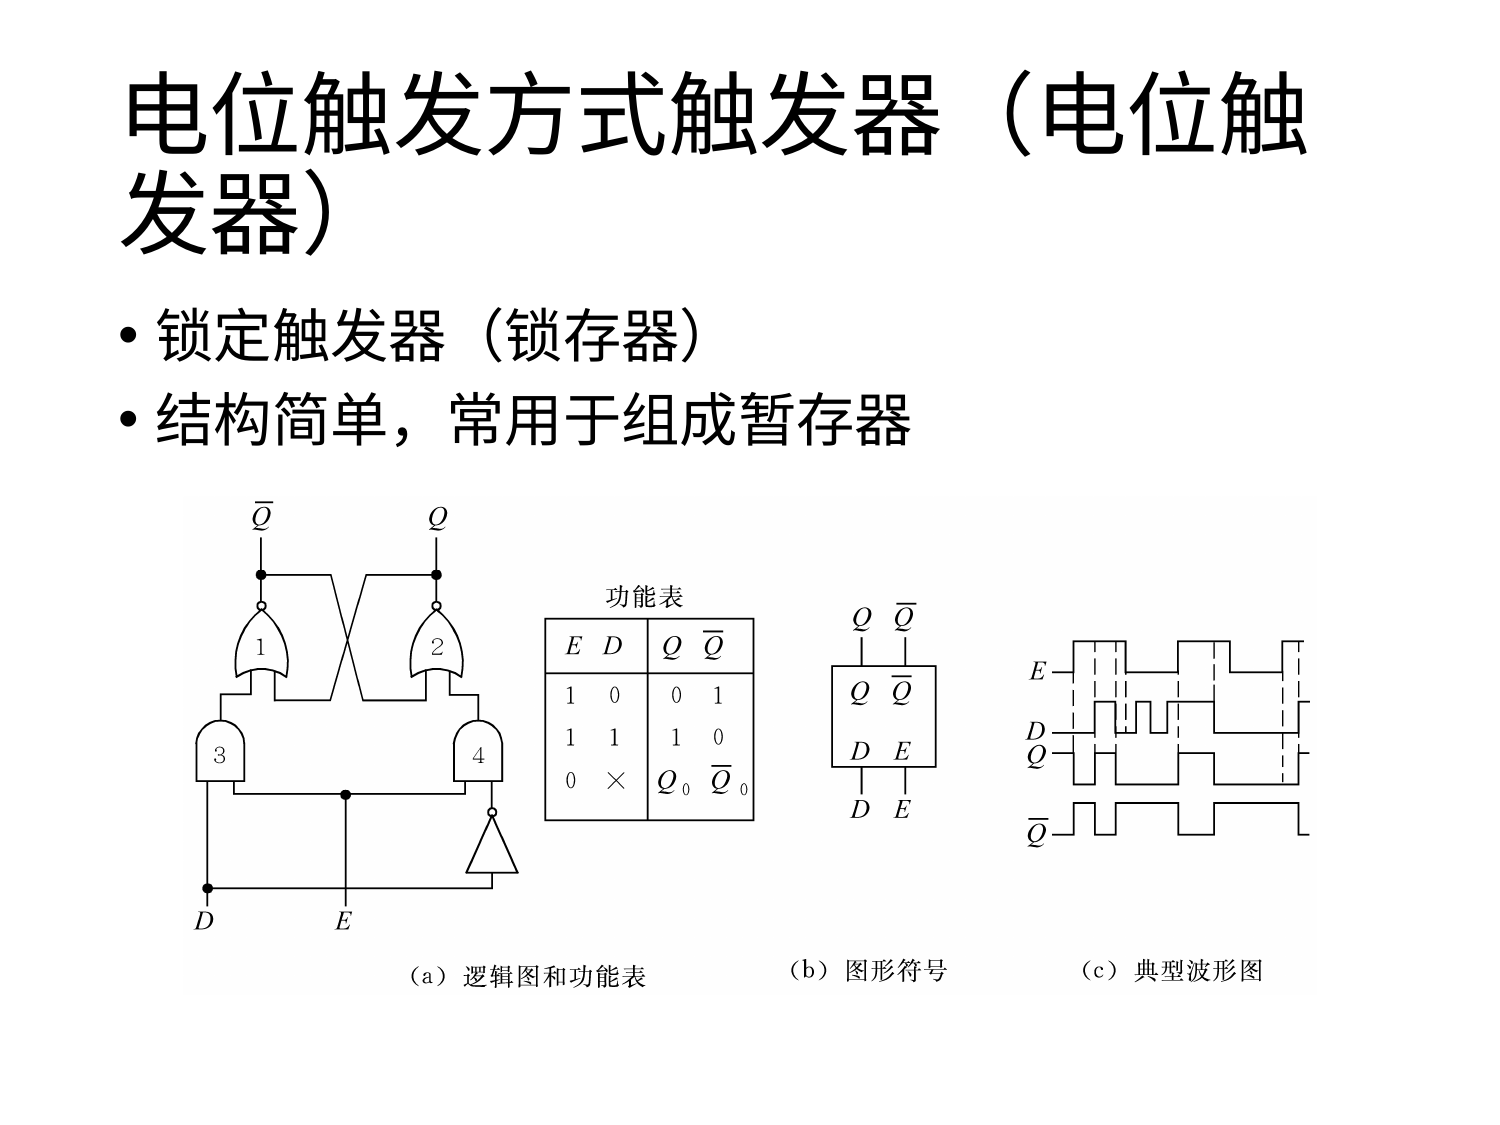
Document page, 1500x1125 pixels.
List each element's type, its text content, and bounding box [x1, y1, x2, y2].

list 锁定触发器（锁存器） 结构简单，常用于组成暂存器 [103, 299, 1397, 1014]
title 电位触发方式触发器（电位触发器） [103, 59, 1397, 278]
picture [183, 496, 1317, 995]
